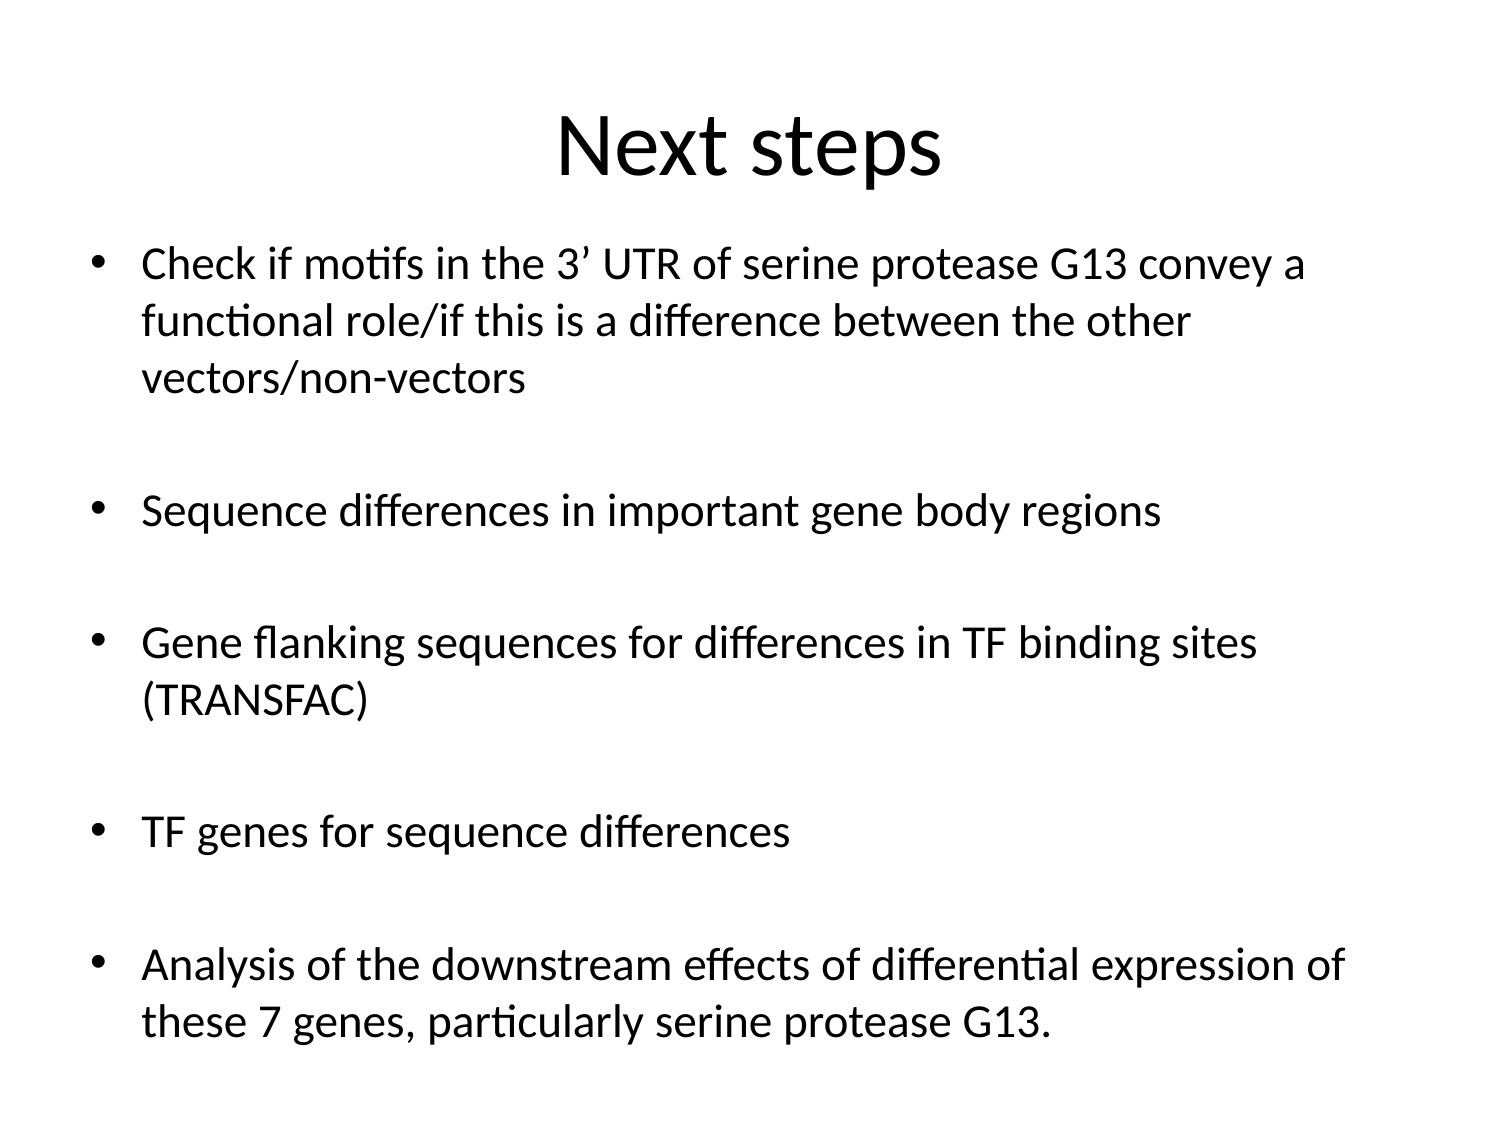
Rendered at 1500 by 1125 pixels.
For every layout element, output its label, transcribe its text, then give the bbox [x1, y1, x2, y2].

list Check if motifs in the 3’ UTR of serine protease G13 convey a functional role/if this is a difference between the other vectors/non-vectors Sequence differences in important gene body regions Gene flanking sequences for differences in TF binding sites (TRANSFAC) TF genes for sequence differences Analysis of the downstream effects of differential expression of these 7 genes, particularly serine protease G13. [75, 224, 1425, 1063]
title Next steps [75, 45, 1425, 224]
